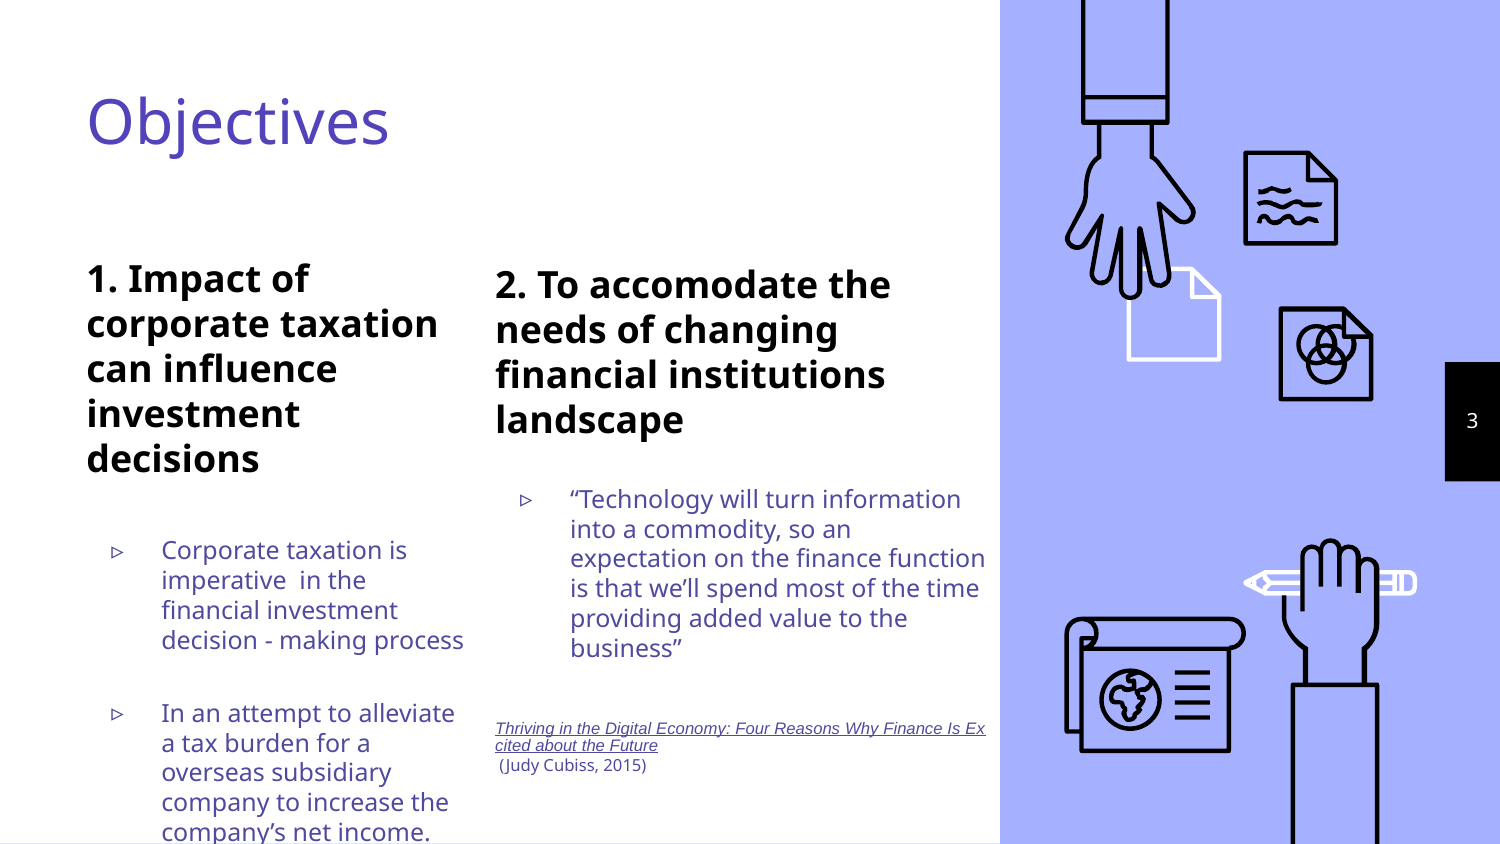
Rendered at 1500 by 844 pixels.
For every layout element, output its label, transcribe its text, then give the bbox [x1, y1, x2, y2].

title Objectives [71, 31, 915, 173]
list 1. Impact of corporate taxation can influence investment decisions Corporate taxation is imperative in the financial investment decision - making process In an attempt to alleviate a tax burden for a overseas subsidiary company to increase the company’s net income. [71, 239, 481, 753]
slide_number 3 [1444, 362, 1500, 482]
list 2. To accomodate the needs of changing financial institutions landscape “Technology will turn information into a commodity, so an expectation on the finance function is that we’ll spend most of the time providing added value to the business” Thriving in the Digital Economy: Four Reasons Why Finance Is Excited about the Future (Judy Cubiss, 2015) [480, 245, 1009, 758]
